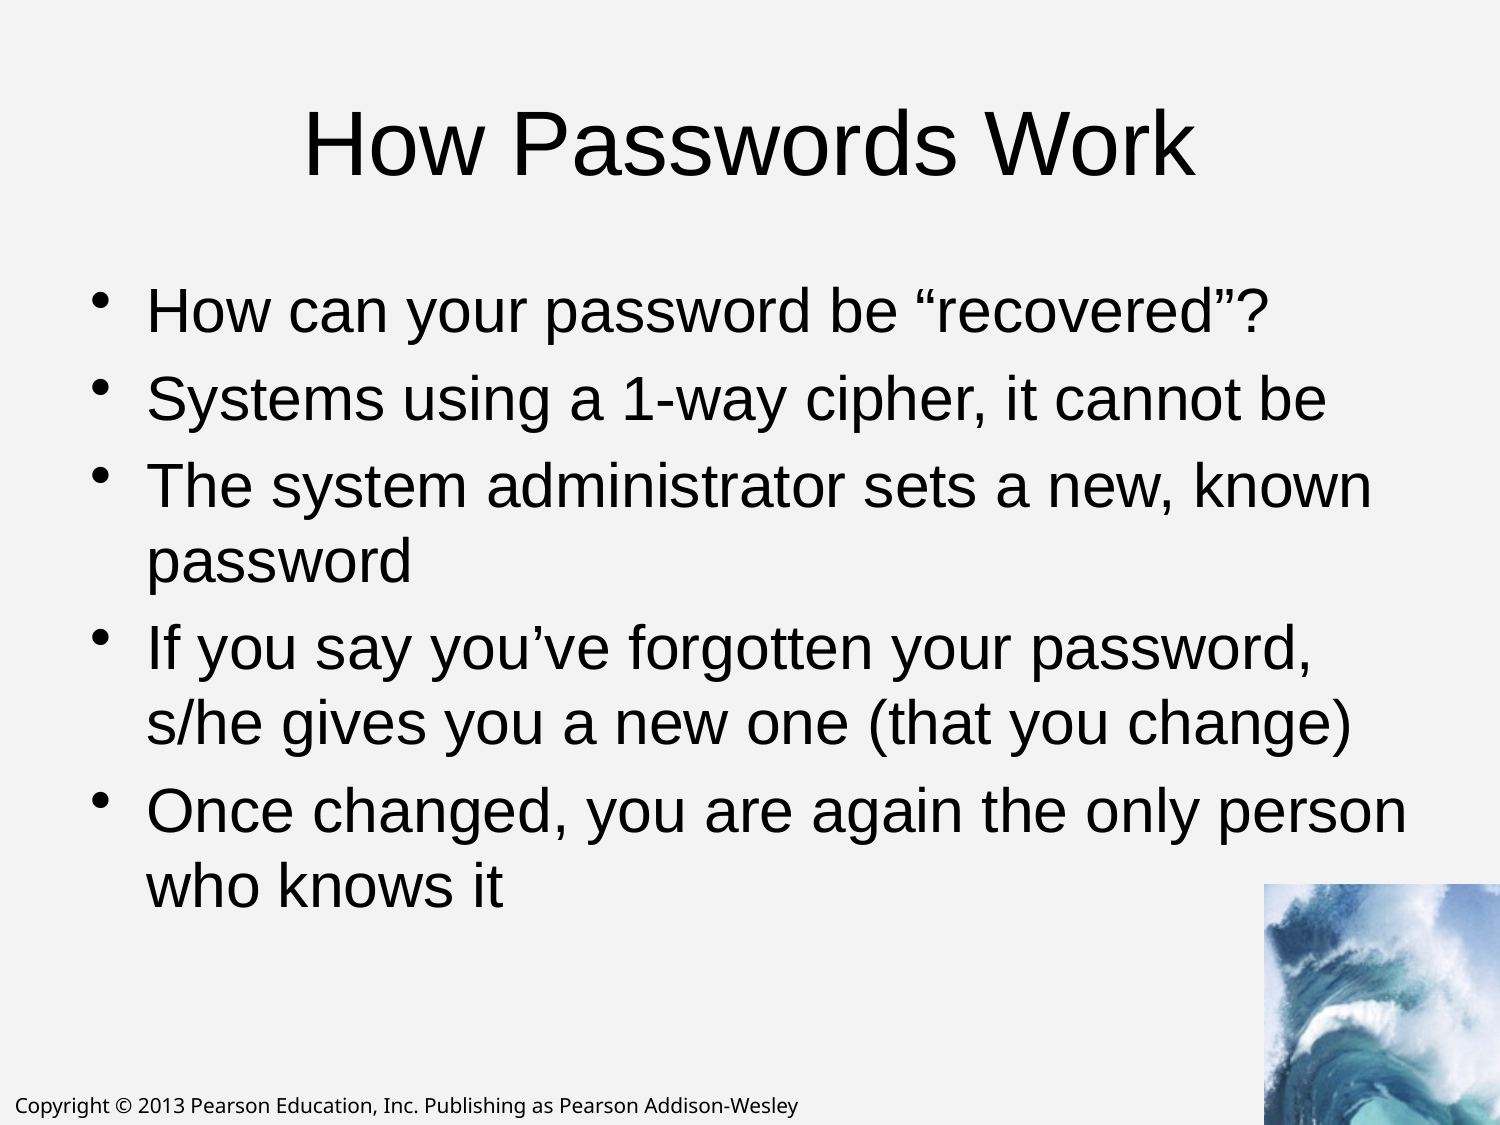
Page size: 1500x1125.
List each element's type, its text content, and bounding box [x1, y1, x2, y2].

title How Passwords Work [74, 44, 1426, 233]
picture [1264, 884, 1500, 1125]
list How can your password be “recovered”? Systems using a 1-way cipher, it cannot be The system administrator sets a new, known password If you say you’ve forgotten your password, s/he gives you a new one (that you change) Once changed, you are again the only person who knows it [74, 262, 1426, 1006]
